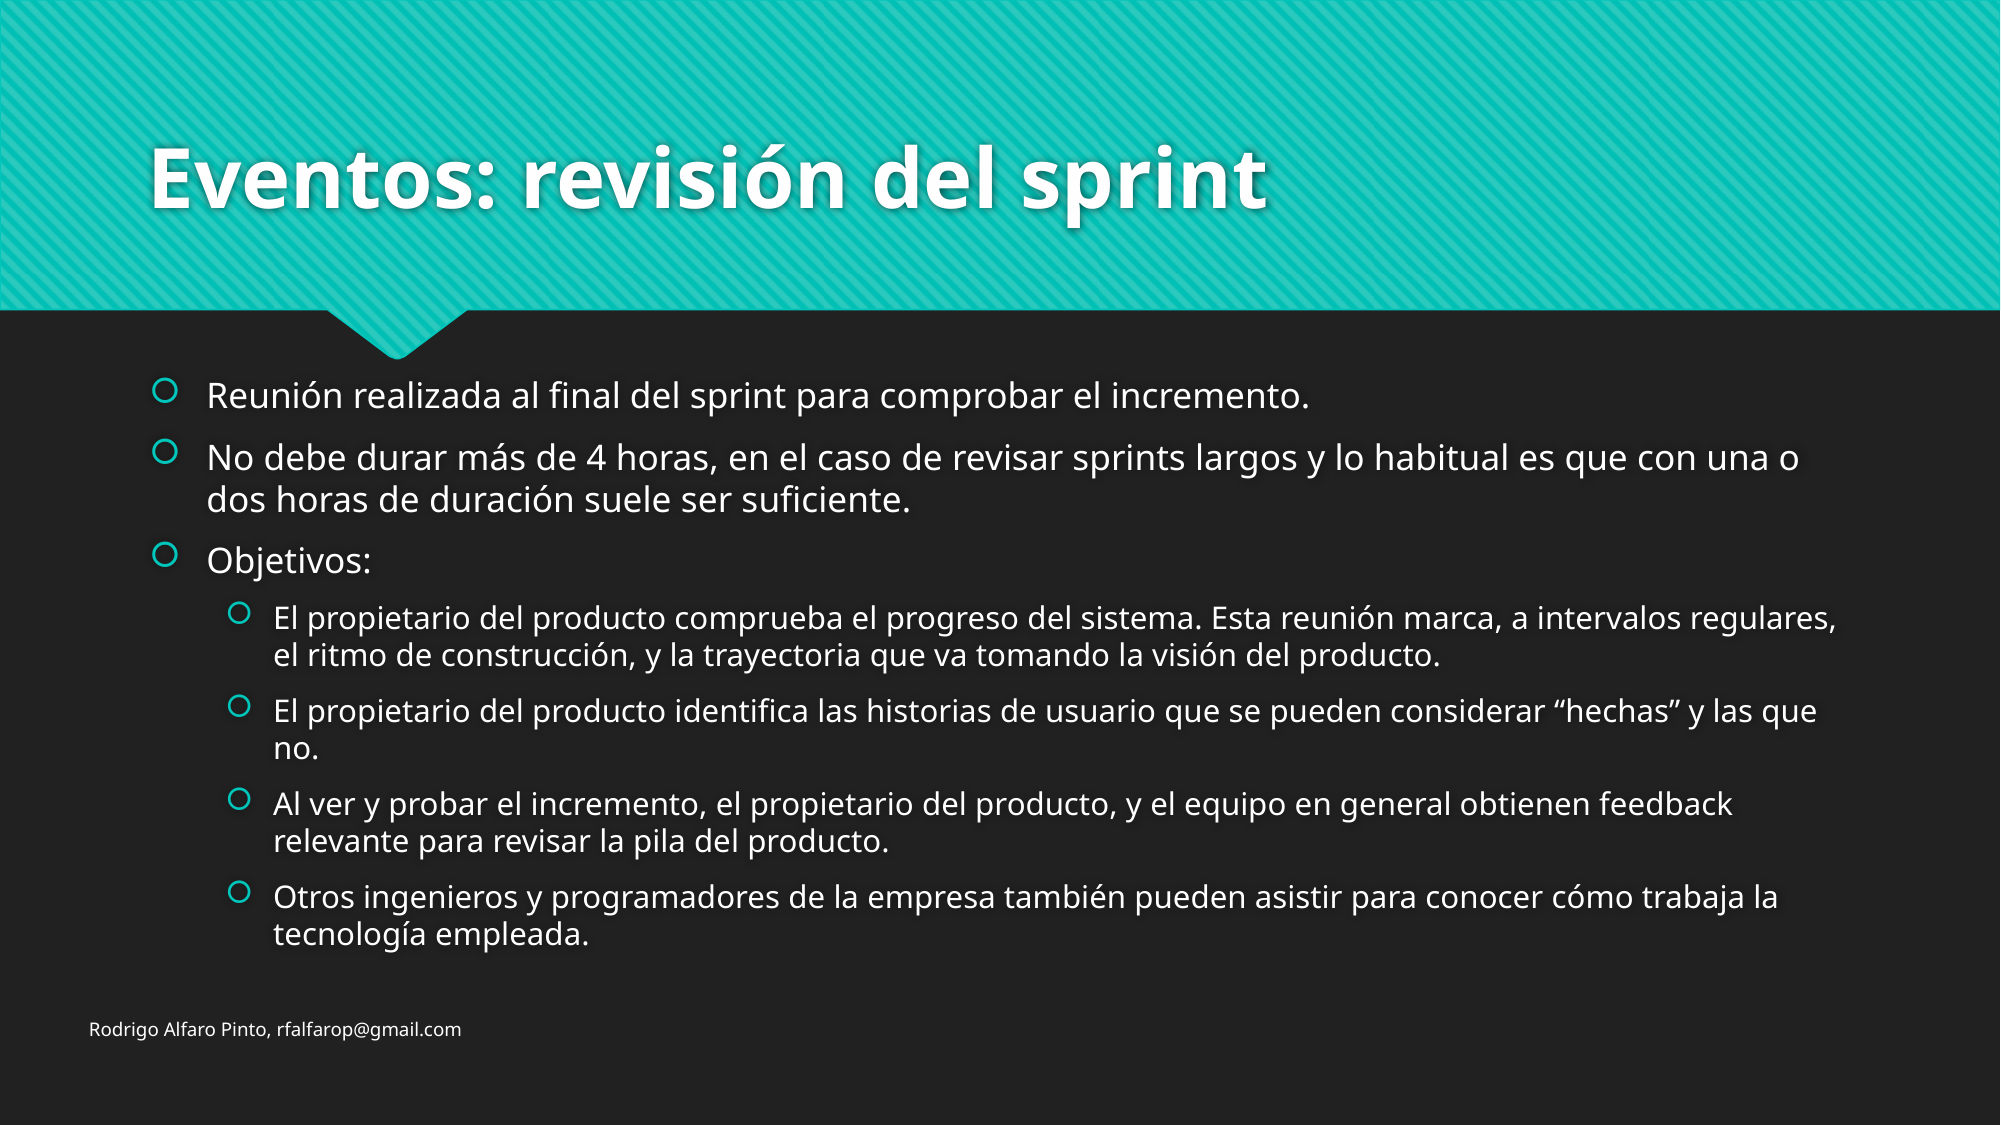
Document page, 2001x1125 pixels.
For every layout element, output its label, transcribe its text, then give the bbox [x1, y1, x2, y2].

title Eventos: revisión del sprint [132, 73, 1868, 233]
list Reunión realizada al final del sprint para comprobar el incremento. No debe durar más de 4 horas, en el caso de revisar sprints largos y lo habitual es que con una o dos horas de duración suele ser suficiente. Objetivos: El propietario del producto comprueba el progreso del sistema. Esta reunión marca, a intervalos regulares, el ritmo de construcción, y la trayectoria que va tomando la visión del producto. El propietario del producto identifica las historias de usuario que se pueden considerar “hechas” y las que no. Al ver y probar el incremento, el propietario del producto, y el equipo en general obtienen feedback relevante para revisar la pila del producto. Otros ingenieros y programadores de la empresa también pueden asistir para conocer cómo trabaja la tecnología empleada. [134, 364, 1866, 962]
footer Rodrigo Alfaro Pinto, rfalfarop@gmail.com [74, 991, 1493, 1051]
